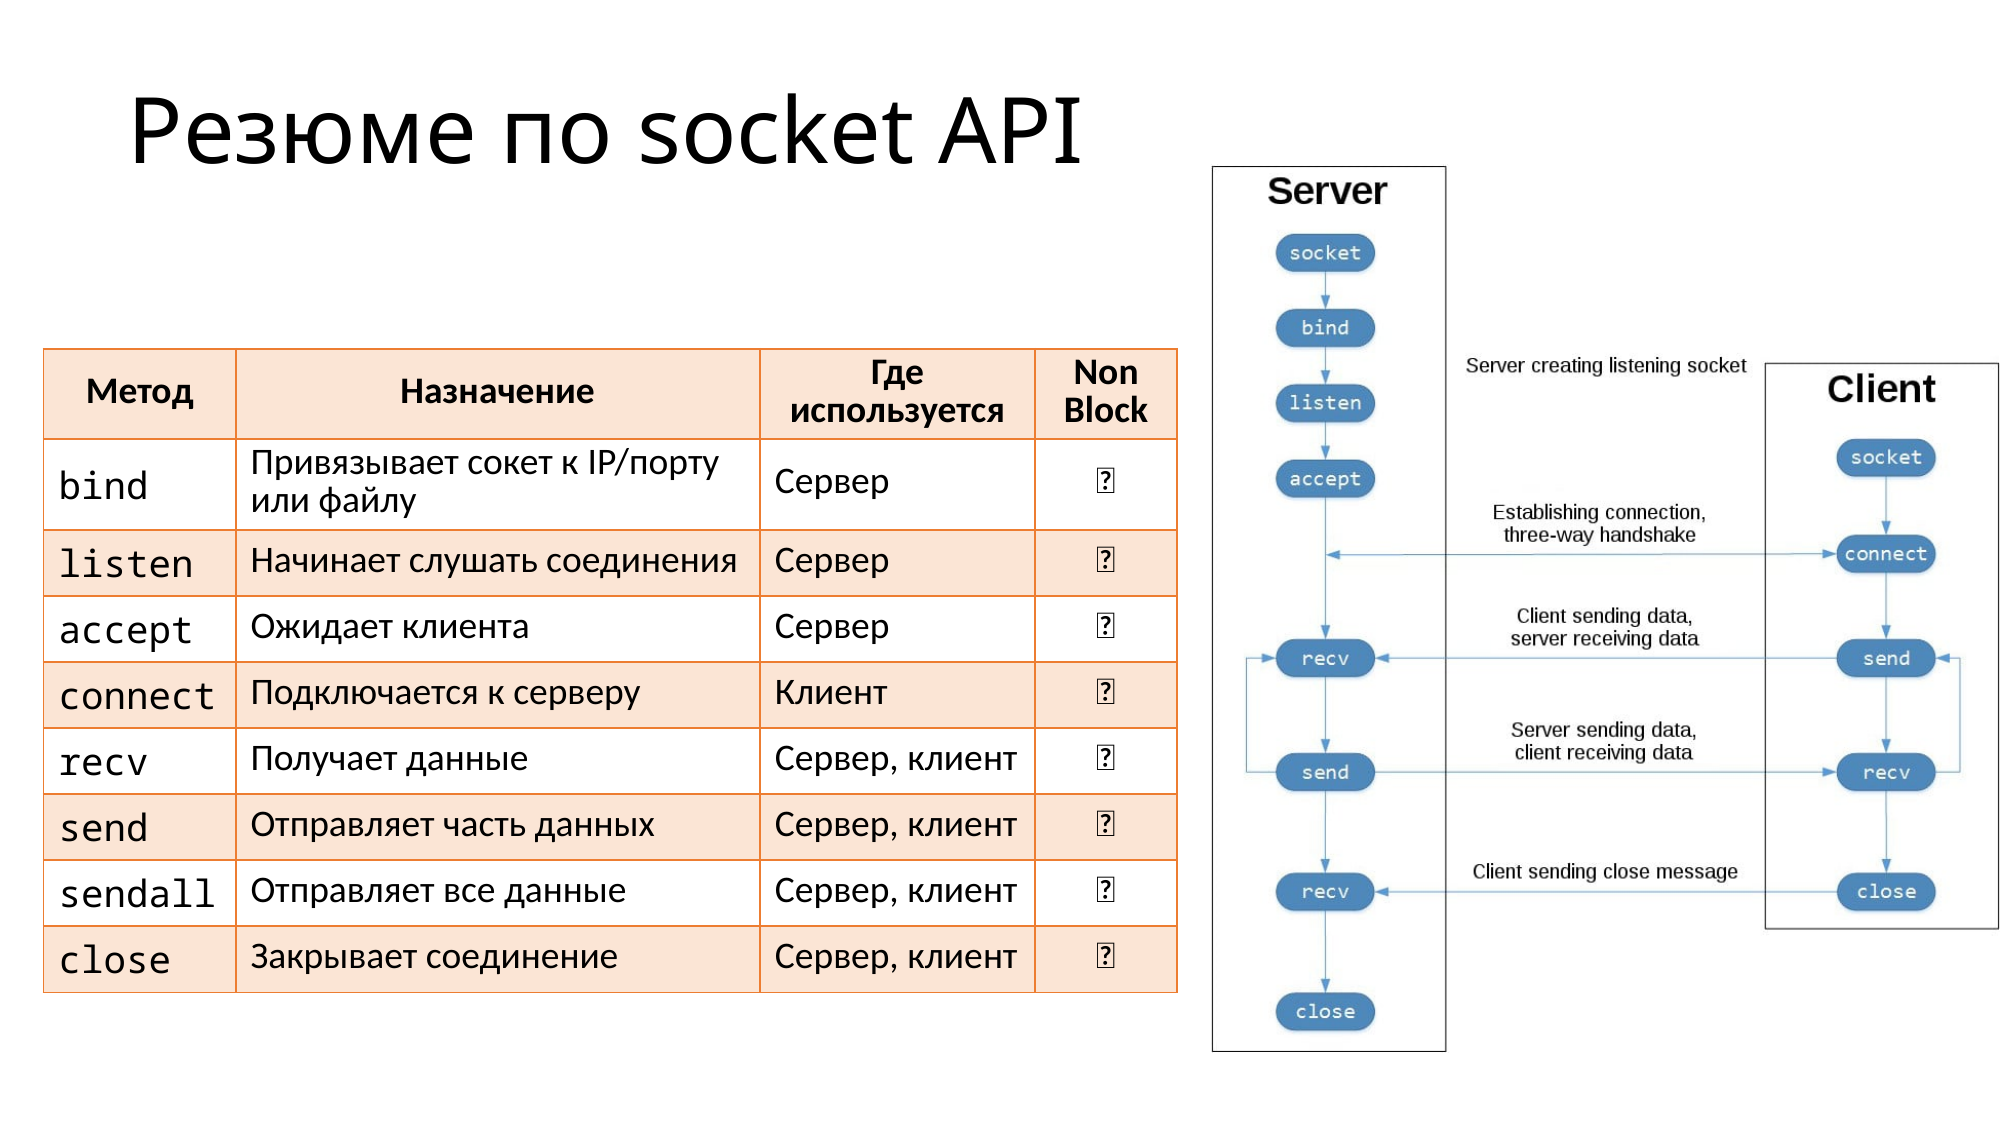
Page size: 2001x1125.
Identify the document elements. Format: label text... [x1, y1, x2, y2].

table_cell Сервер, клиент [761, 927, 1034, 992]
picture [1211, 164, 2000, 1053]
title Резюме по socket API [112, 64, 1177, 203]
table_cell connect [44, 663, 235, 727]
table_cell ❌ [1036, 861, 1176, 925]
table_cell ❌ [1036, 729, 1176, 793]
table_cell Отправляет все данные [237, 861, 759, 925]
table_cell Начинает слушать соединения [237, 531, 759, 595]
table_cell ❌ [1036, 663, 1176, 727]
table_cell ✅ [1036, 531, 1176, 595]
table_cell accept [44, 597, 235, 661]
table_cell Сервер, клиент [761, 861, 1034, 925]
table_header Назначение [237, 350, 759, 438]
table_cell Клиент [761, 663, 1034, 727]
table_cell send [44, 795, 235, 859]
table_cell Получает данные [237, 729, 759, 793]
table_cell bind [44, 440, 235, 529]
table_cell ❌ [1036, 795, 1176, 859]
table_cell sendall [44, 861, 235, 925]
table_cell ✅ [1036, 927, 1176, 992]
table_header Где используется [761, 350, 1034, 438]
table_cell recv [44, 729, 235, 793]
table_cell listen [44, 531, 235, 595]
table_cell Сервер, клиент [761, 729, 1034, 793]
table_cell Сервер [761, 597, 1034, 661]
table_header Метод [44, 350, 235, 438]
table_cell Ожидает клиента [237, 597, 759, 661]
table_cell Сервер, клиент [761, 795, 1034, 859]
table_cell Подключается к серверу [237, 663, 759, 727]
table_cell ❌ [1036, 597, 1176, 661]
table_cell Закрывает соединение [237, 927, 759, 992]
table_cell close [44, 927, 235, 992]
table_cell Сервер [761, 440, 1034, 529]
table_header Non Block [1036, 350, 1176, 438]
table_cell Сервер [761, 531, 1034, 595]
table_cell Отправляет часть данных [237, 795, 759, 859]
table_cell ✅ [1036, 440, 1176, 529]
table_cell Привязывает сокет к IP/порту или файлу [237, 440, 759, 529]
